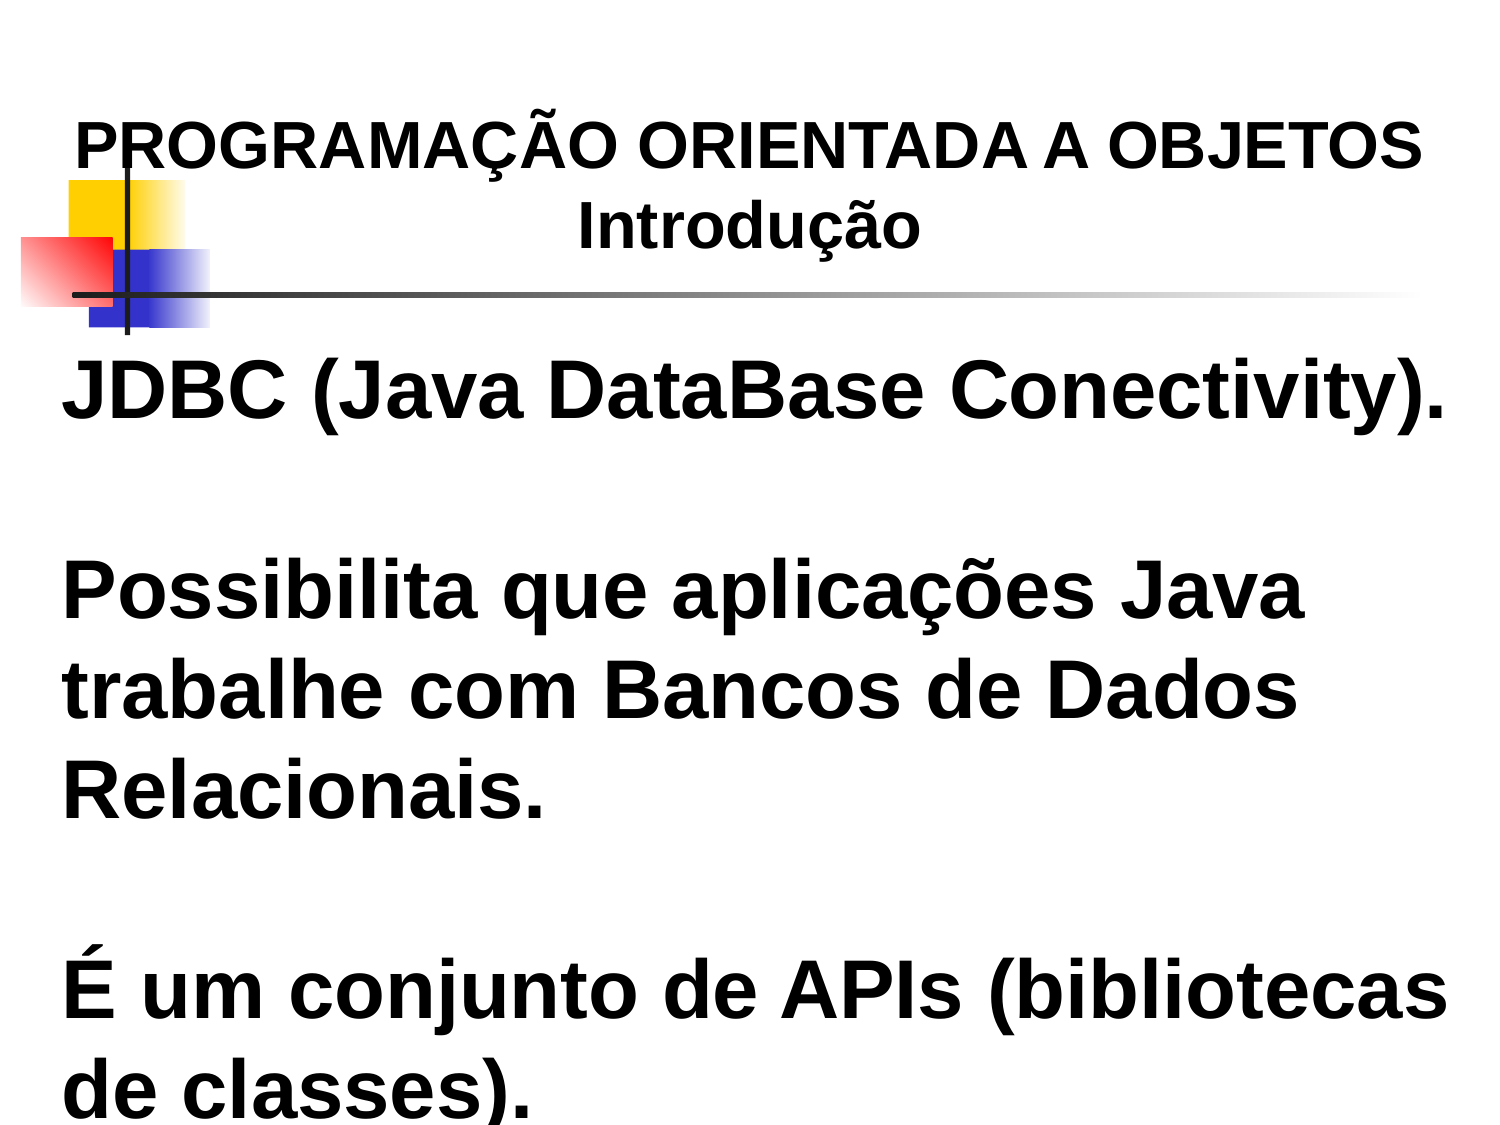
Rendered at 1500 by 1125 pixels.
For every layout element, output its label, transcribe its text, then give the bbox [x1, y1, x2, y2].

text_box JDBC (Java DataBase Conectivity). Possibilita que aplicações Java trabalhe com Bancos de Dados Relacionais. É um conjunto de APIs (bibliotecas de classes). [46, 328, 1500, 1125]
text_box PROGRAMAÇÃO ORIENTADA A OBJETOS Introdução [0, 94, 1500, 270]
